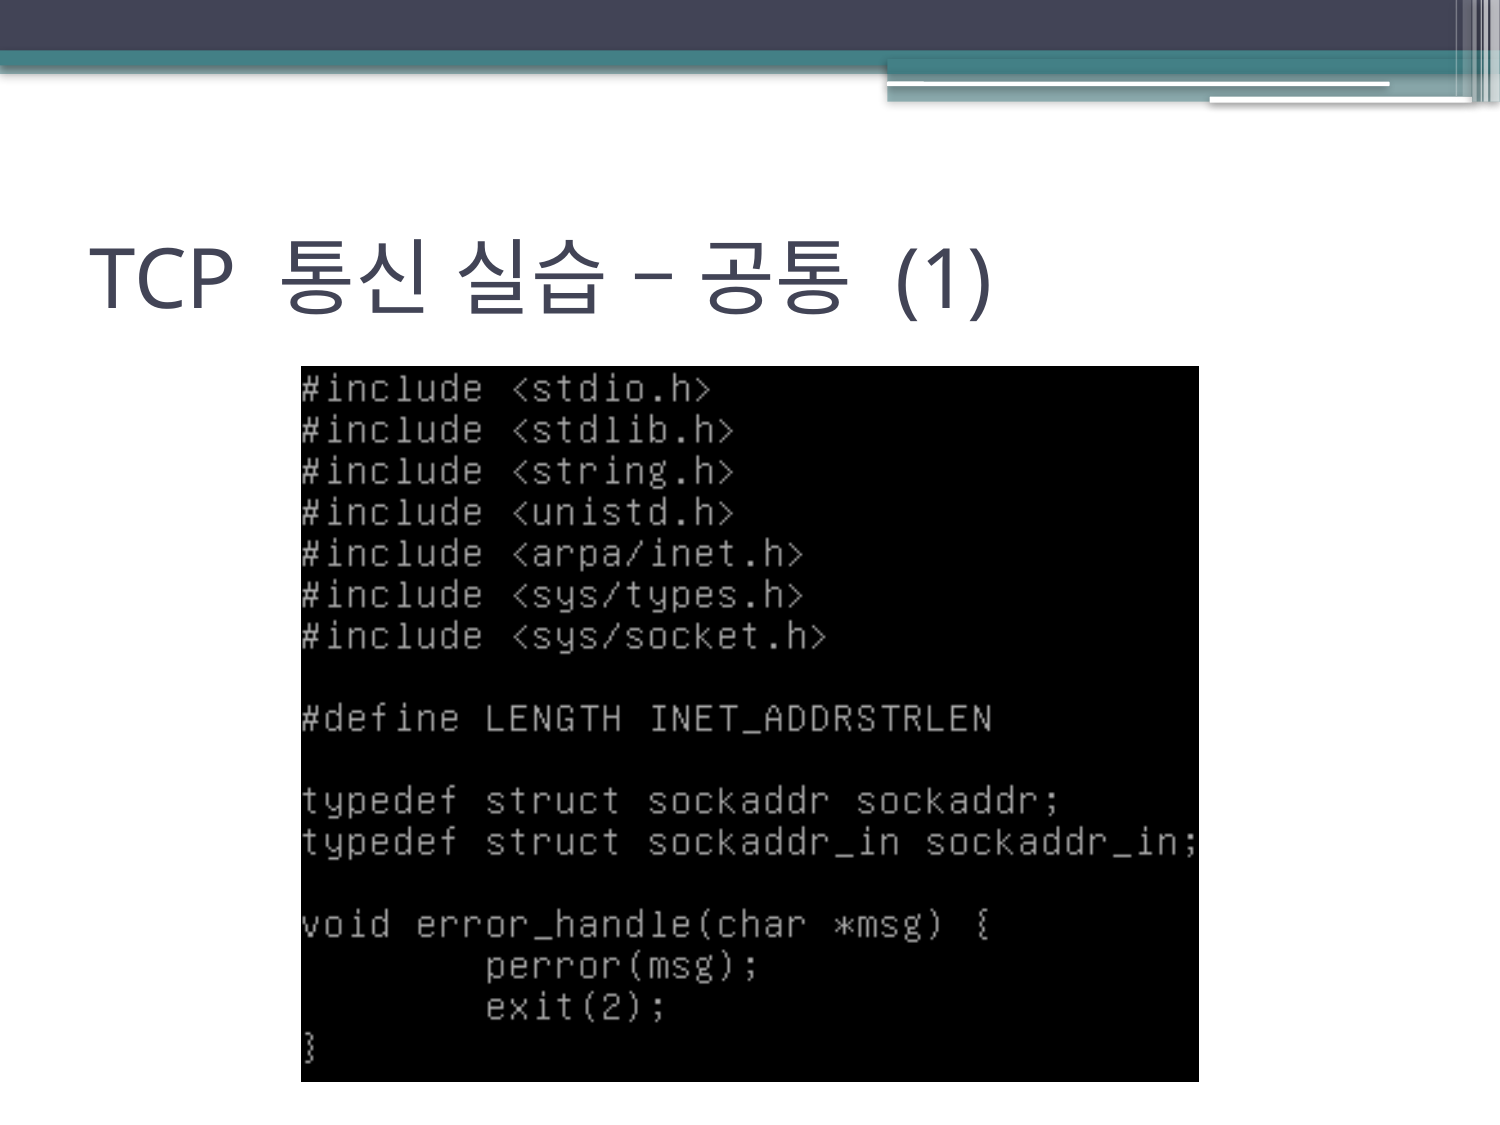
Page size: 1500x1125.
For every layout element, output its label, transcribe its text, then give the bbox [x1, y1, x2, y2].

title TCP 통신 실습 – 공통 (1) [75, 187, 1425, 363]
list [300, 365, 1200, 1082]
